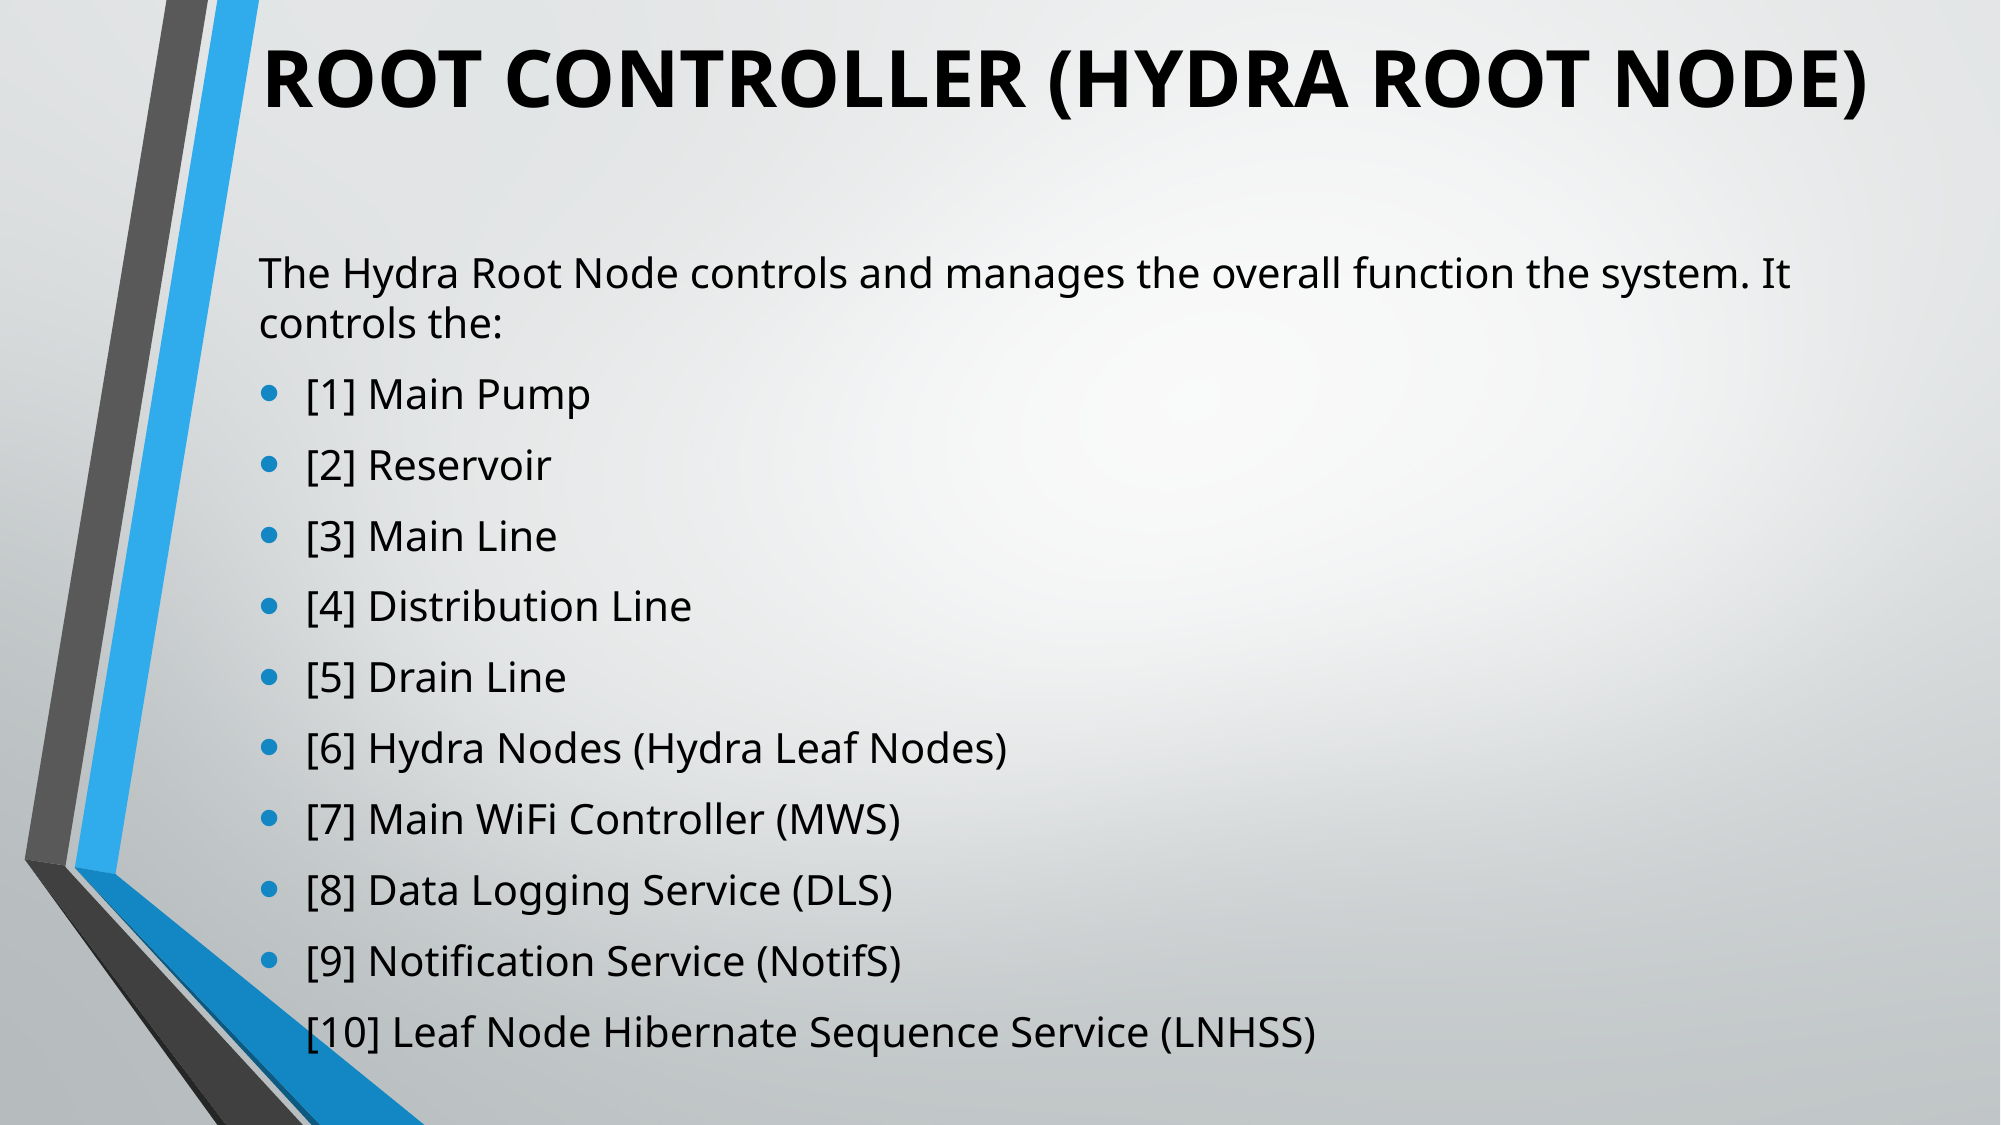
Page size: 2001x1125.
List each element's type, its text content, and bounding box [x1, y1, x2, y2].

title ROOT CONTROLLER (HYDRA ROOT NODE) [243, 20, 1887, 132]
list The Hydra Root Node controls and manages the overall function the system. It controls the: [1] Main Pump [2] Reservoir [3] Main Line [4] Distribution Line [5] Drain Line [6] Hydra Nodes (Hydra Leaf Nodes) [7] Main WiFi Controller (MWS) [8] Data Logging Service (DLS) [9] Notification Service (NotifS) [10] Leaf Node Hibernate Sequence Service (LNHSS) [243, 209, 1887, 1094]
